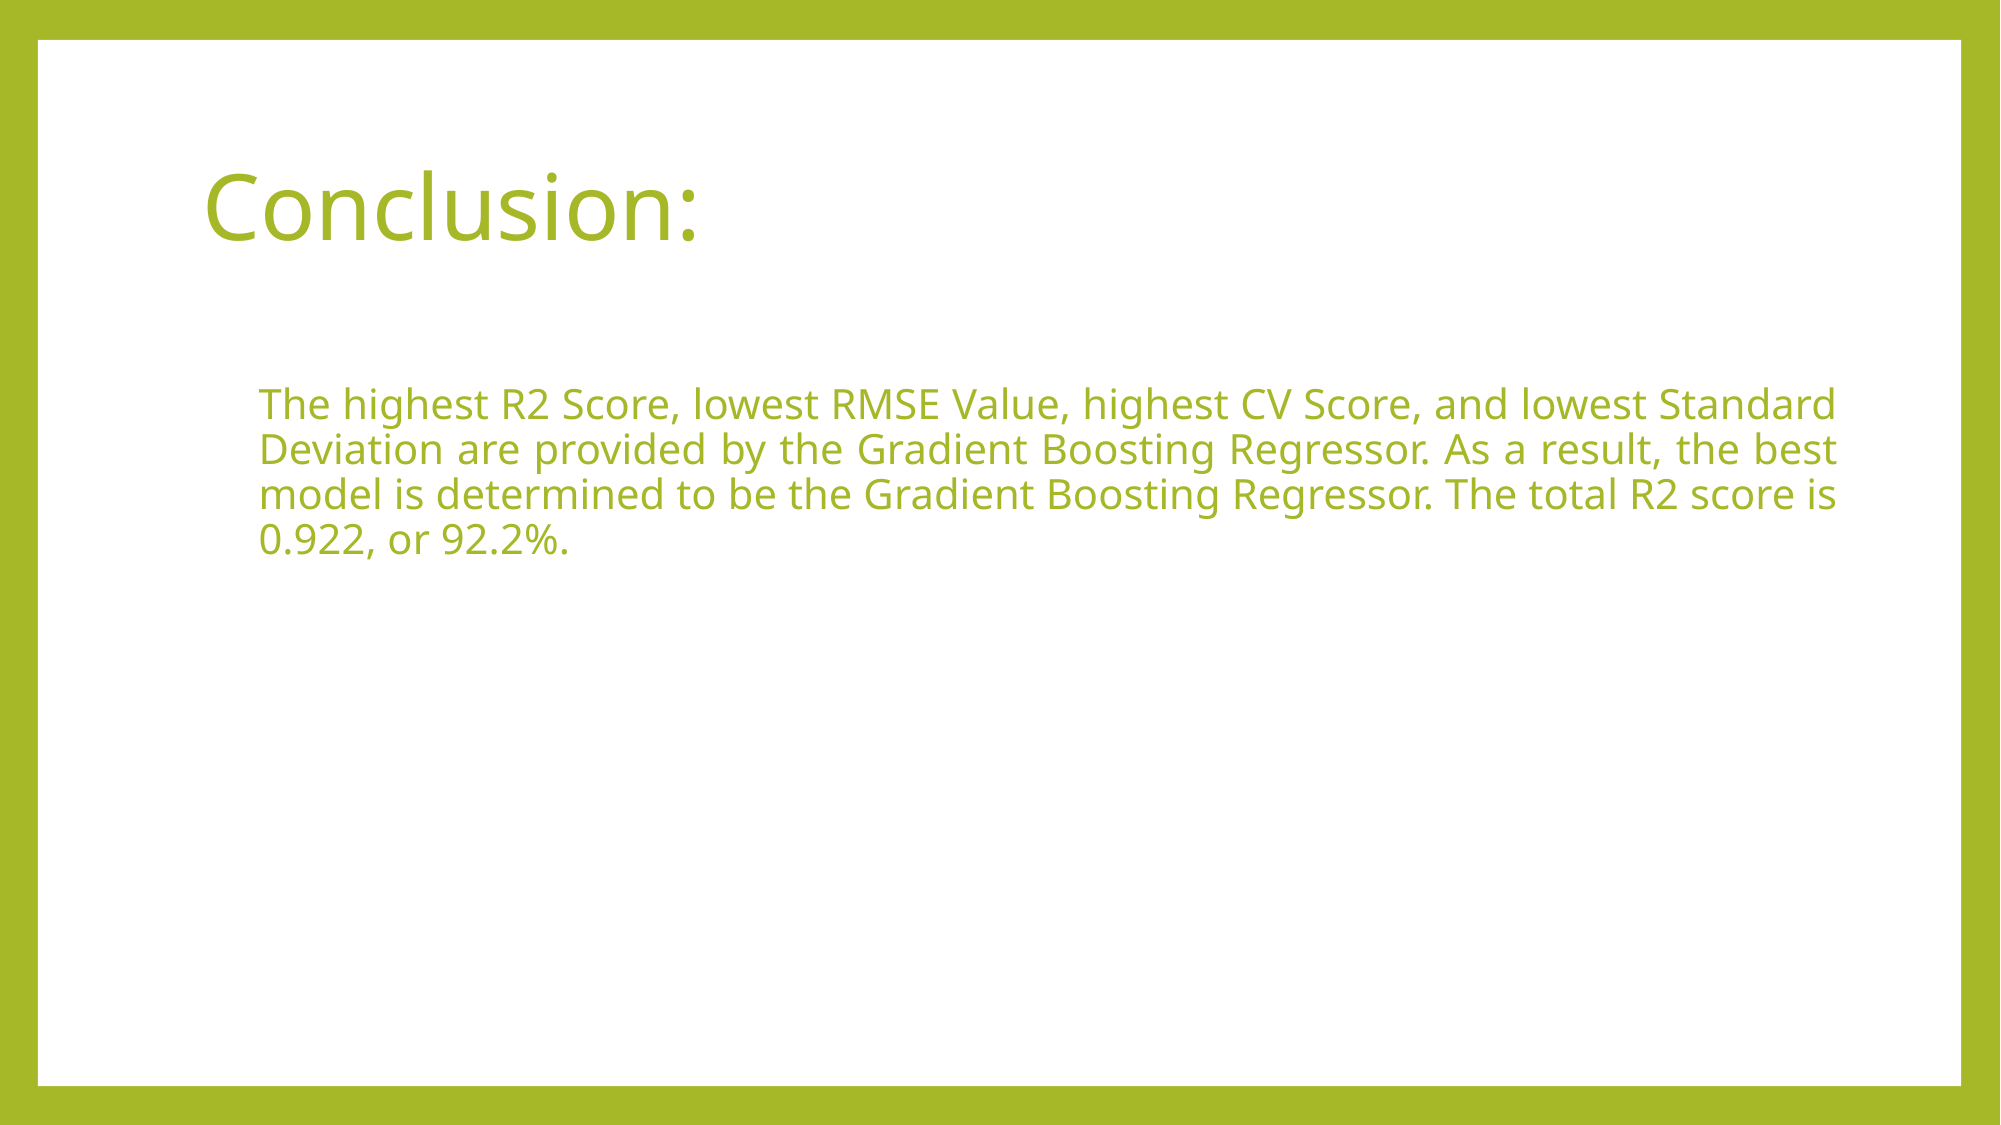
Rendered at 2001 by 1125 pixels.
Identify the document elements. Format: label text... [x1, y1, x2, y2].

title Conclusion: [187, 99, 1808, 323]
list The highest R2 Score, lowest RMSE Value, highest CV Score, and lowest Standard Deviation are provided by the Gradient Boosting Regressor. As a result, the best model is determined to be the Gradient Boosting Regressor. The total R2 score is 0.922, or 92.2%. [243, 375, 1854, 810]
